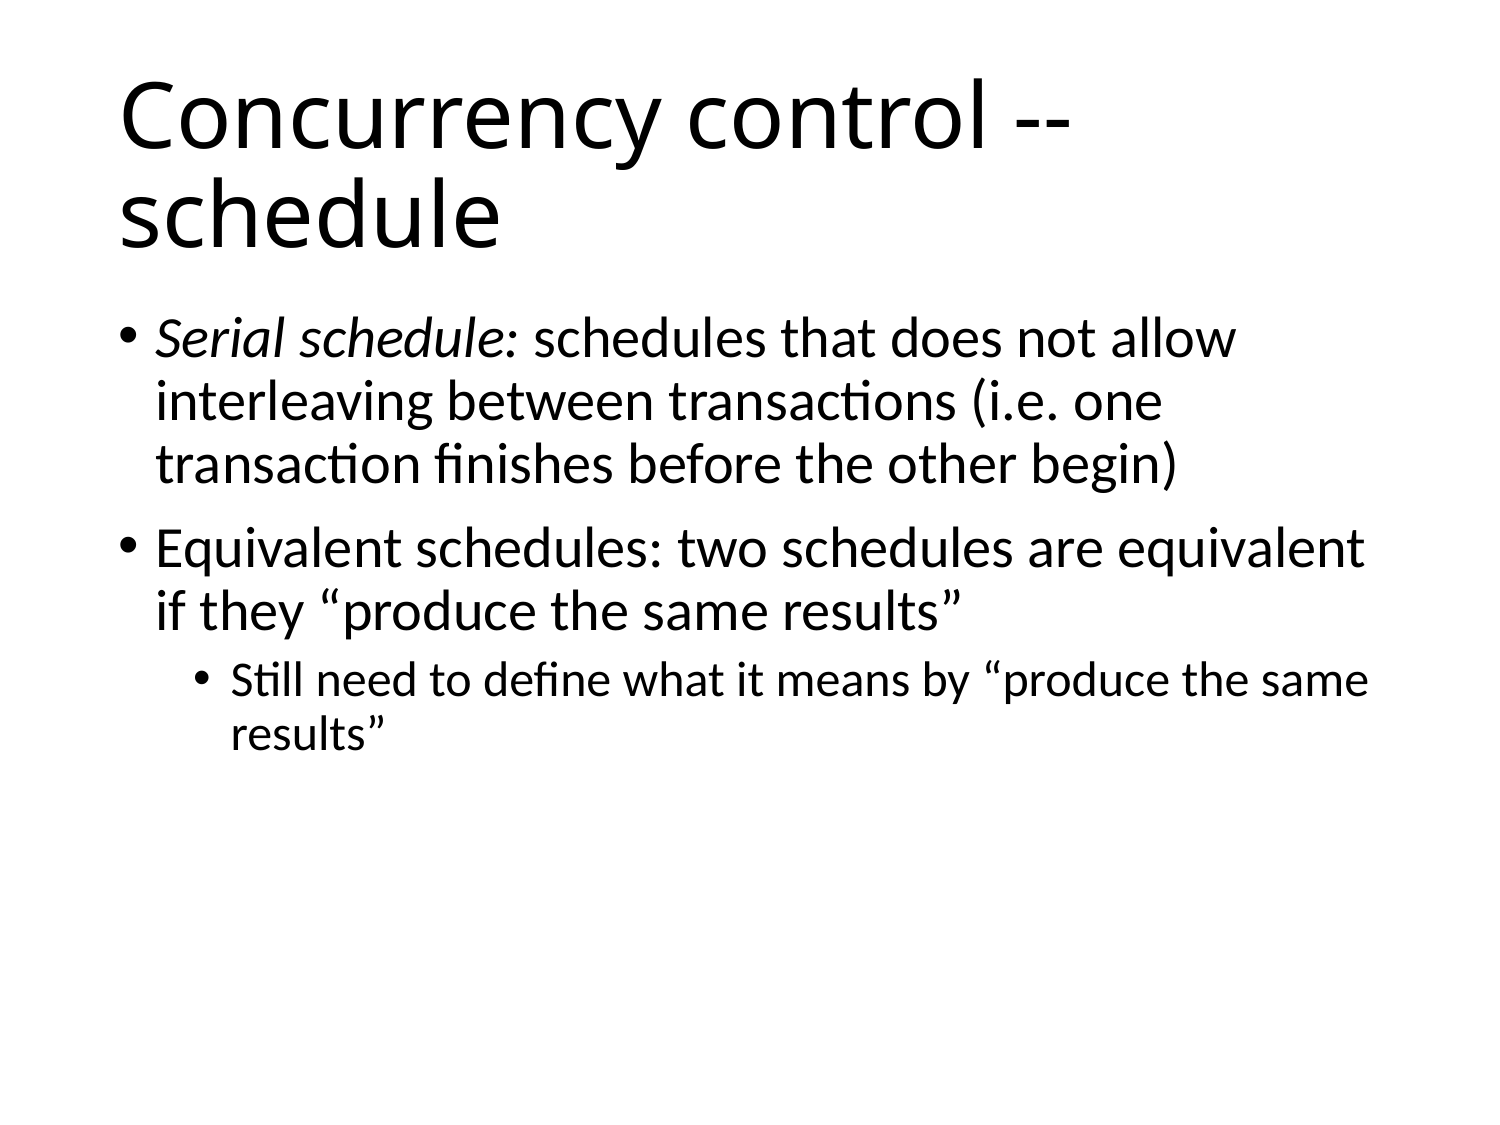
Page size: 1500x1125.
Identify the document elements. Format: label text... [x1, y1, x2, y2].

title Concurrency control -- schedule [103, 59, 1397, 278]
list Serial schedule: schedules that does not allow interleaving between transactions (i.e. one transaction finishes before the other begin) Equivalent schedules: two schedules are equivalent if they “produce the same results” Still need to define what it means by “produce the same results” [103, 299, 1397, 1014]
